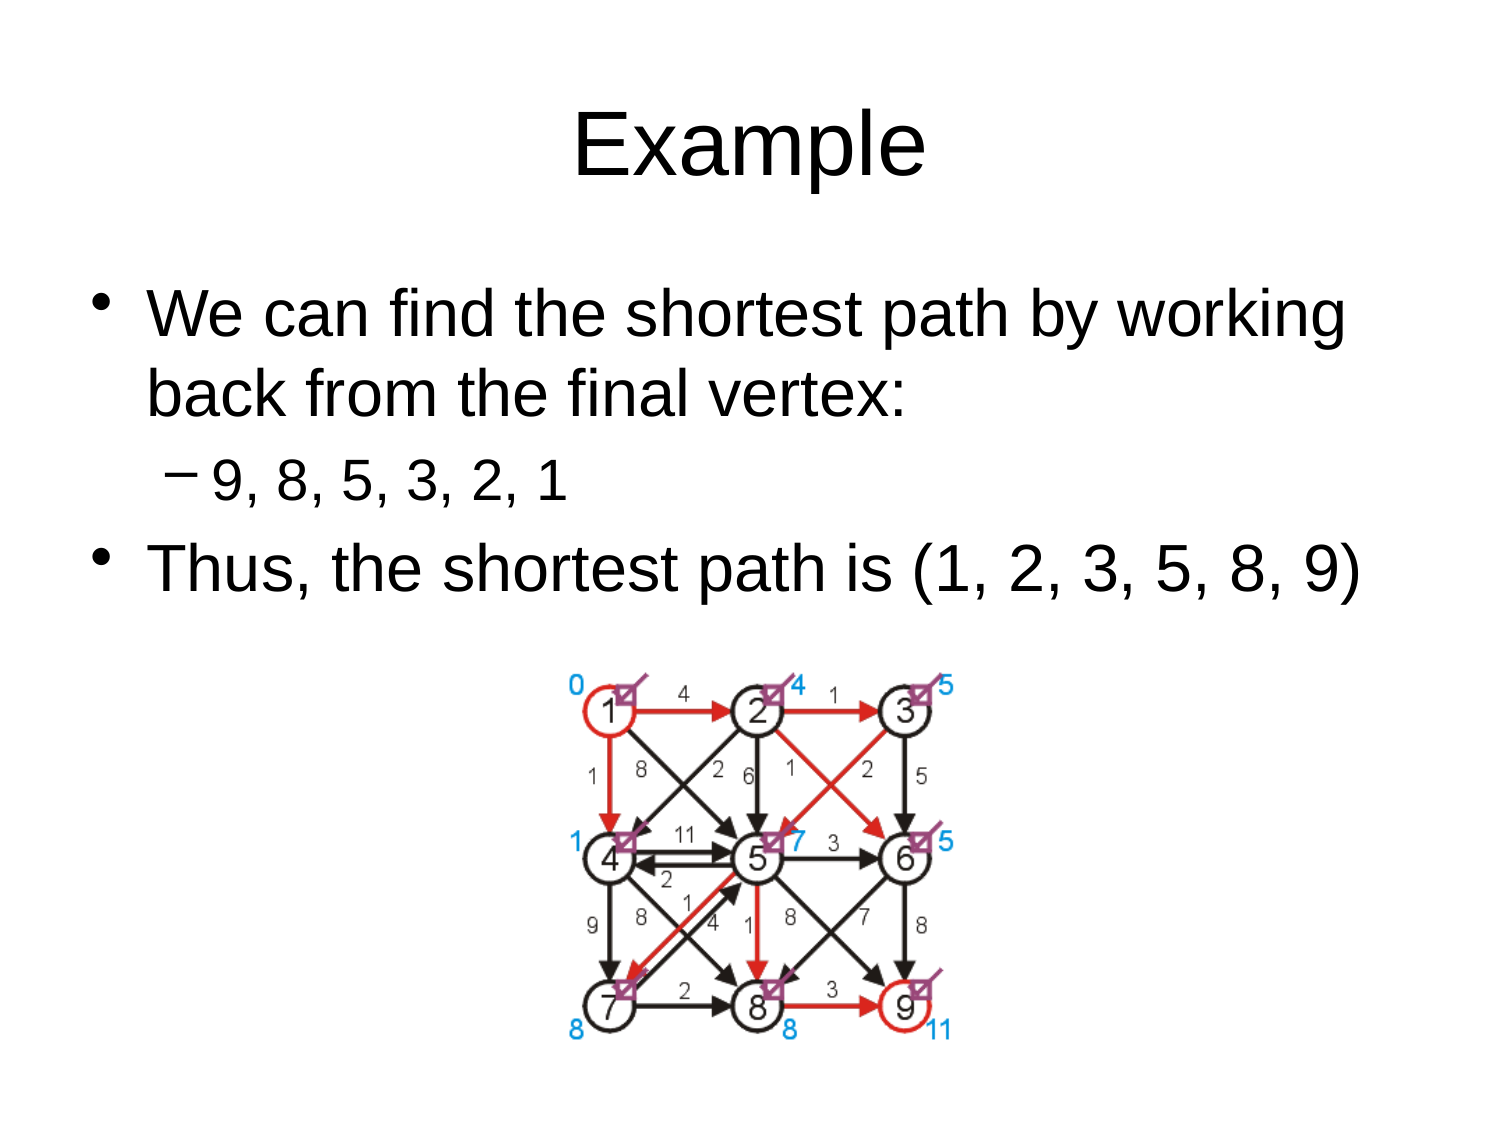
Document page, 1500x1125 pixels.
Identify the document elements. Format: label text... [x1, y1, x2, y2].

list We can find the shortest path by working back from the final vertex: 9, 8, 5, 3, 2, 1 Thus, the shortest path is (1, 2, 3, 5, 8, 9) [74, 262, 1426, 1006]
picture [560, 670, 963, 1048]
title Example [74, 44, 1426, 233]
